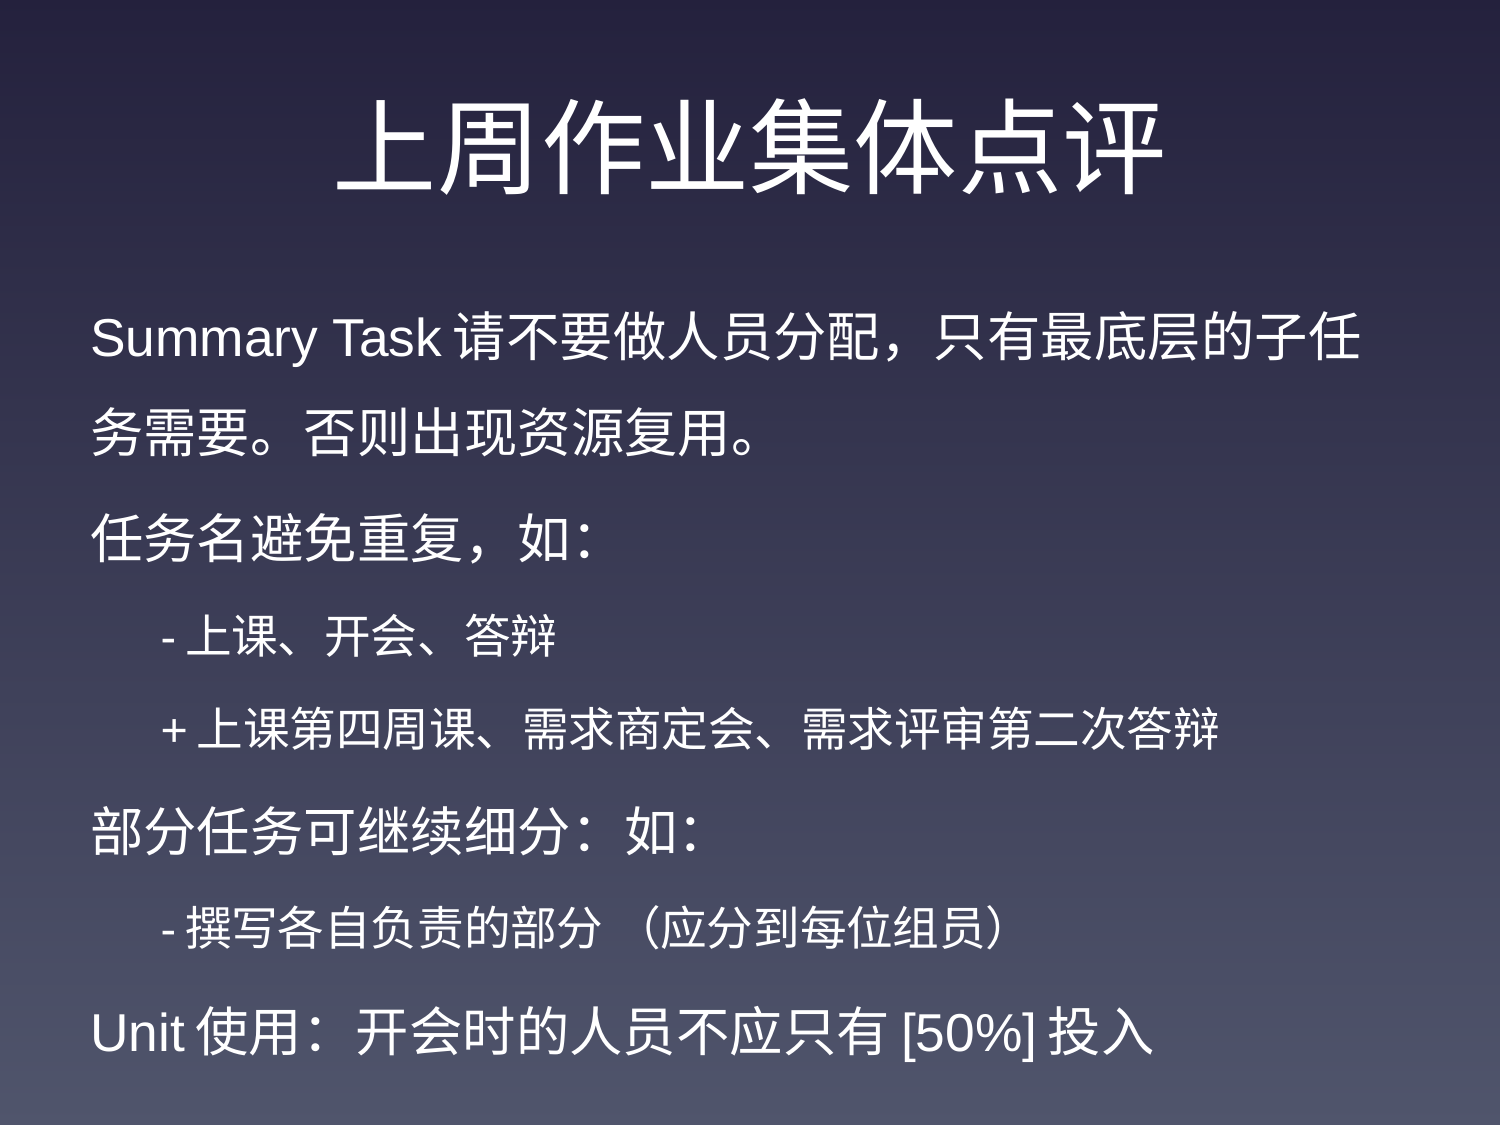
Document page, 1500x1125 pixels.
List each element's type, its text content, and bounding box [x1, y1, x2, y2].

title 上周作业集体点评 [75, 75, 1425, 262]
list Summary Task请不要做人员分配，只有最底层的子任务需要。否则出现资源复用。 任务名避免重复，如： -上课、开会、答辩 +上课第四周课、需求商定会、需求评审第二次答辩 部分任务可继续细分：如： -撰写各自负责的部分 （应分到每位组员） Unit使用：开会时的人员不应只有[50%]投入 [75, 262, 1425, 1070]
